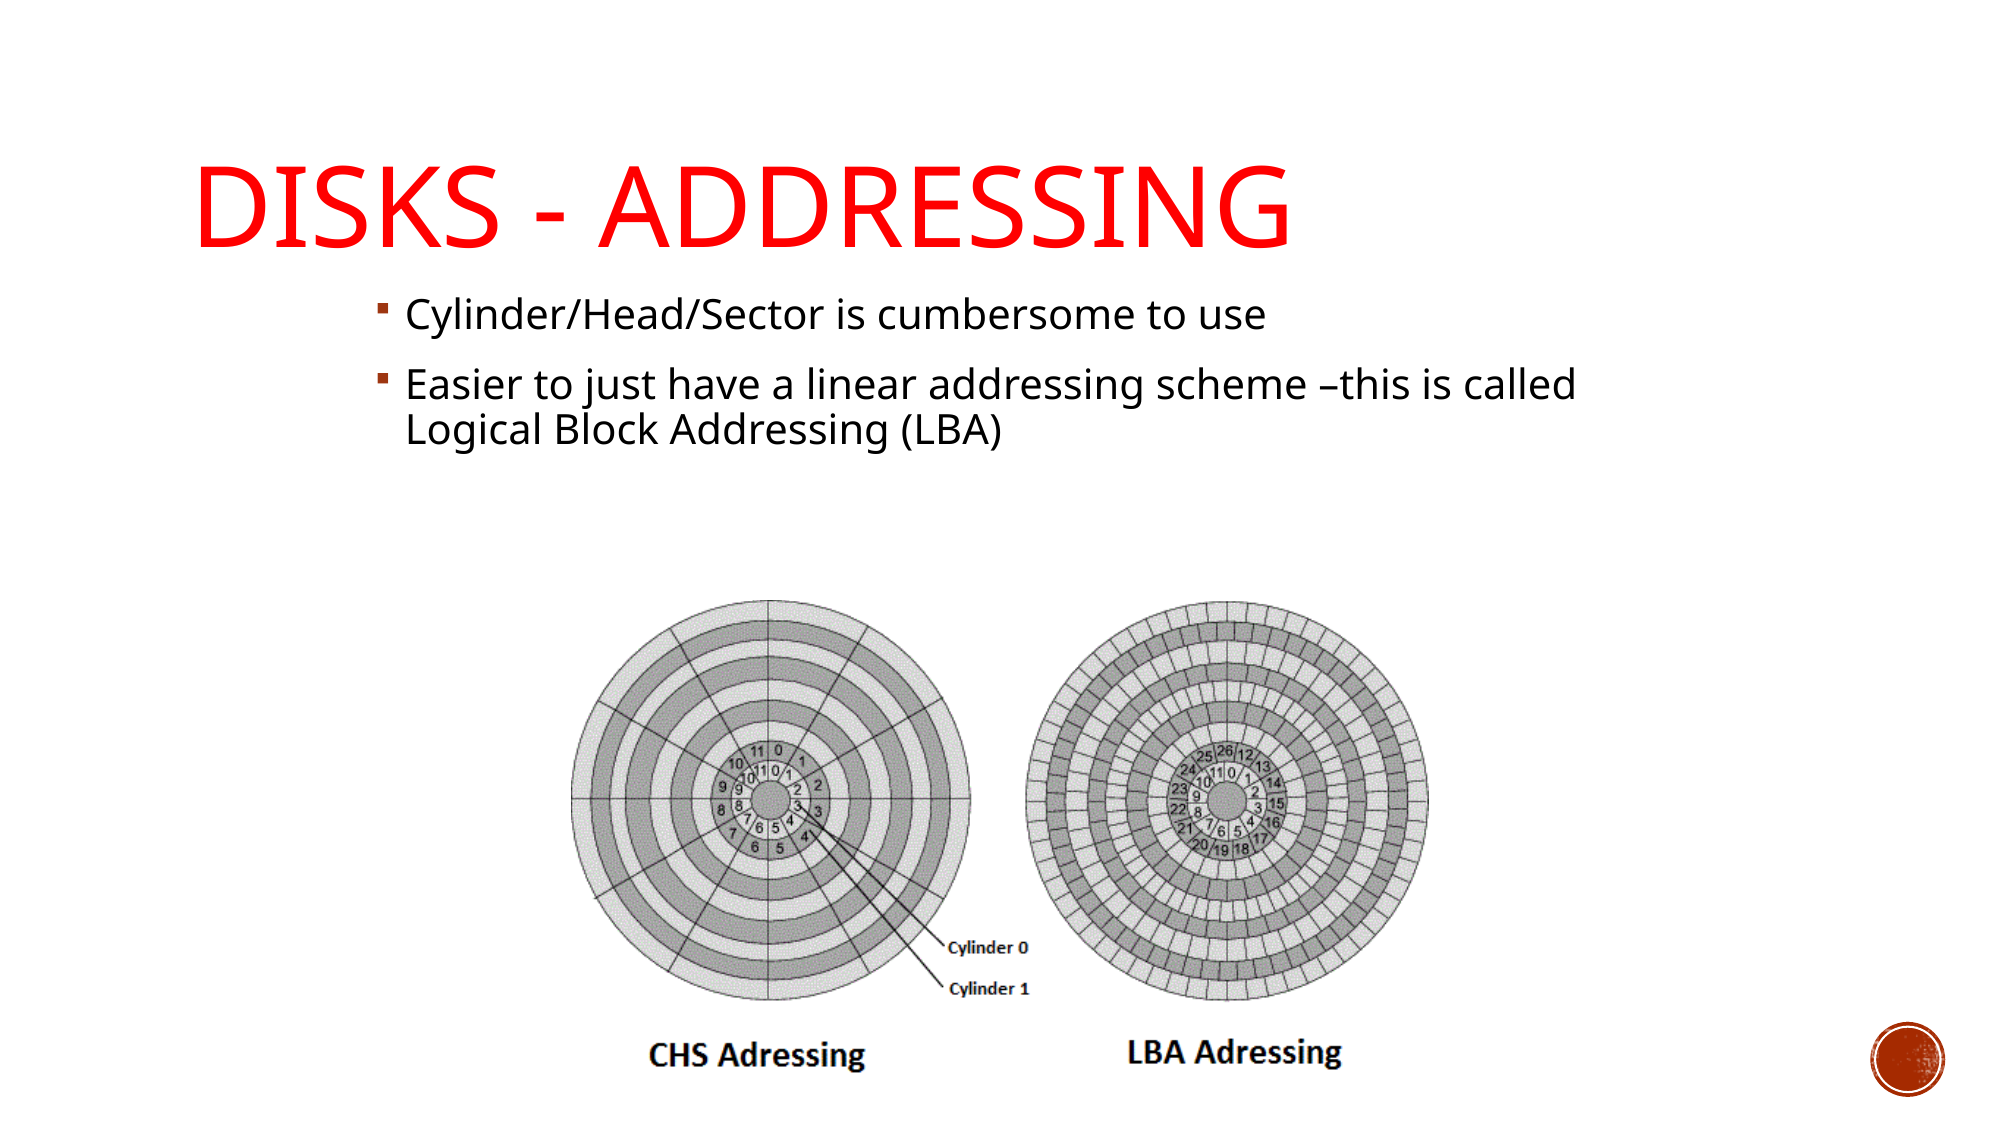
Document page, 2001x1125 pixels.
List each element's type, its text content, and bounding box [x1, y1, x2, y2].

title Disks - Addressing [175, 79, 1826, 344]
picture [571, 600, 1429, 1124]
list Cylinder/Head/Sector is cumbersome to use Easier to just have a linear addressing scheme –this is called Logical Block Addressing (LBA) [359, 285, 1641, 586]
